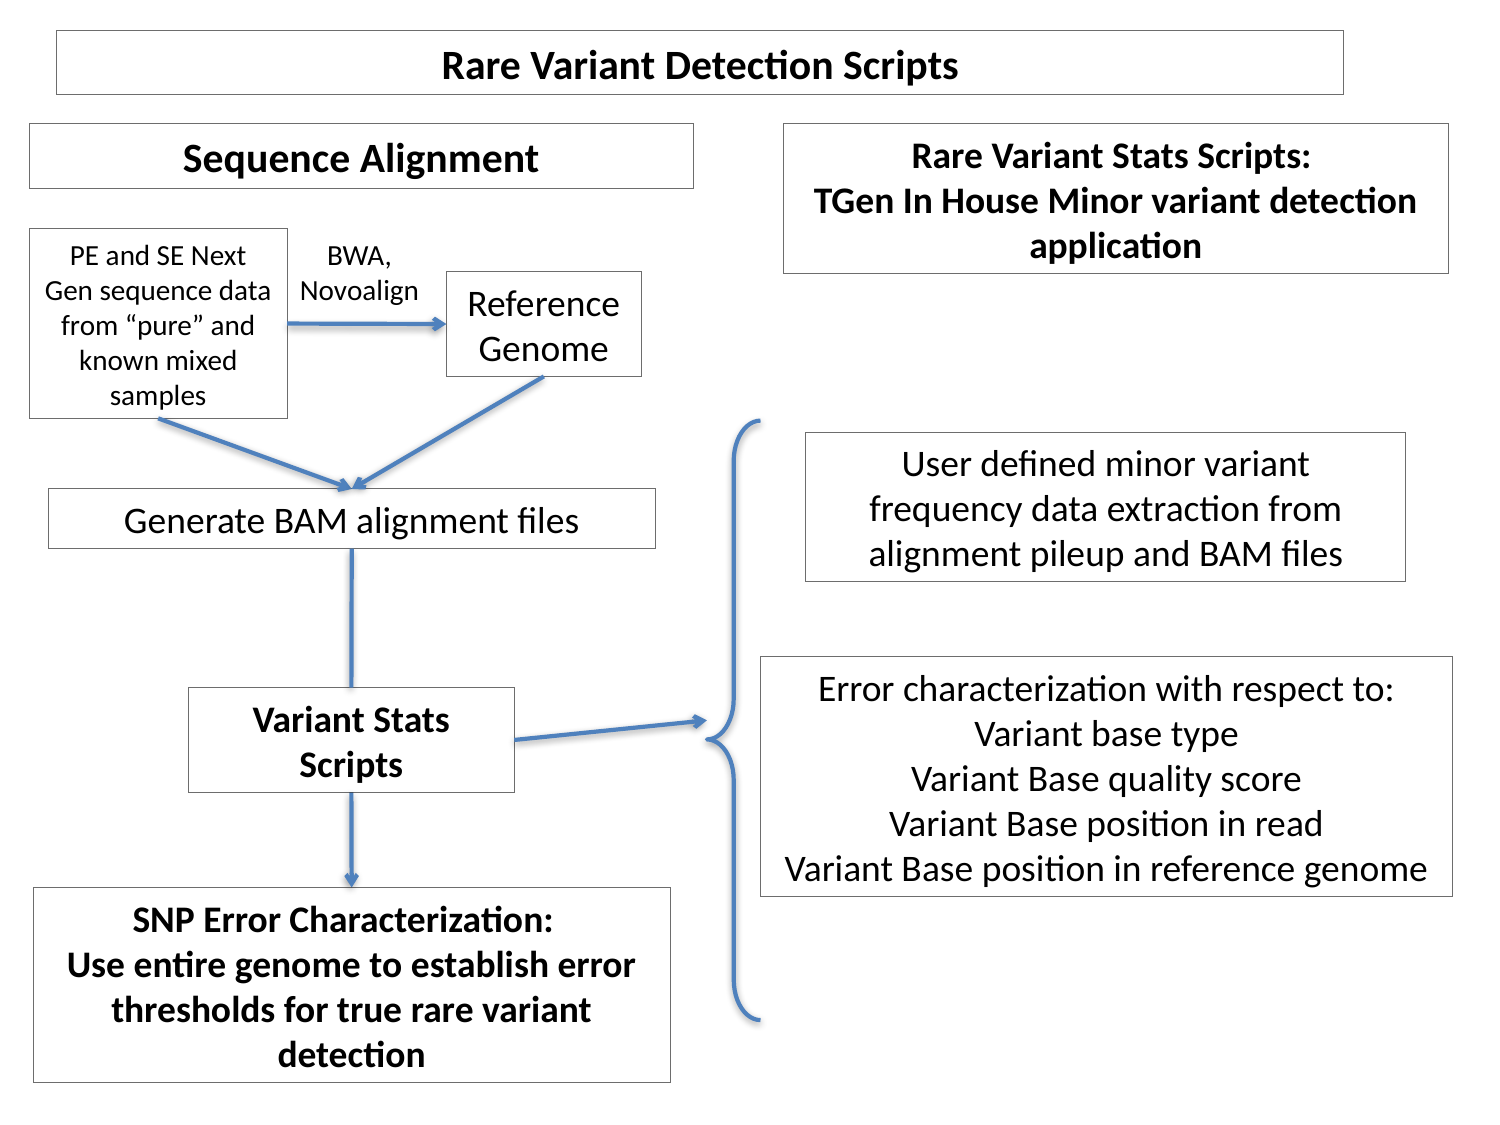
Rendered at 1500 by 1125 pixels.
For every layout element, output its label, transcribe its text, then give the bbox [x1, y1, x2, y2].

text_box Variant Stats Scripts [188, 687, 515, 793]
text_box Reference Genome [446, 271, 642, 377]
text_box Rare Variant Detection Scripts [56, 30, 1344, 95]
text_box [351, 377, 545, 490]
text_box BWA, Novoalign [284, 228, 434, 349]
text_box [157, 420, 346, 490]
text_box Error characterization with respect to: Variant base type Variant Base quality score Variant Base position in read Variant Base position in reference genome [765, 656, 1453, 897]
text_box User defined minor variant frequency data extraction from alignment pileup and BAM files [805, 432, 1406, 582]
text_box Generate BAM alignment files [48, 488, 656, 549]
text_box SNP Error Characterization: Use entire genome to establish error thresholds for true rare variant detection [33, 887, 671, 1083]
text_box [706, 418, 761, 1023]
text_box Sequence Alignment [29, 123, 694, 189]
text_box Rare Variant Stats Scripts: TGen In House Minor variant detection application [783, 123, 1449, 274]
text_box PE and SE Next Gen sequence data from “pure” and known mixed samples [29, 228, 288, 419]
